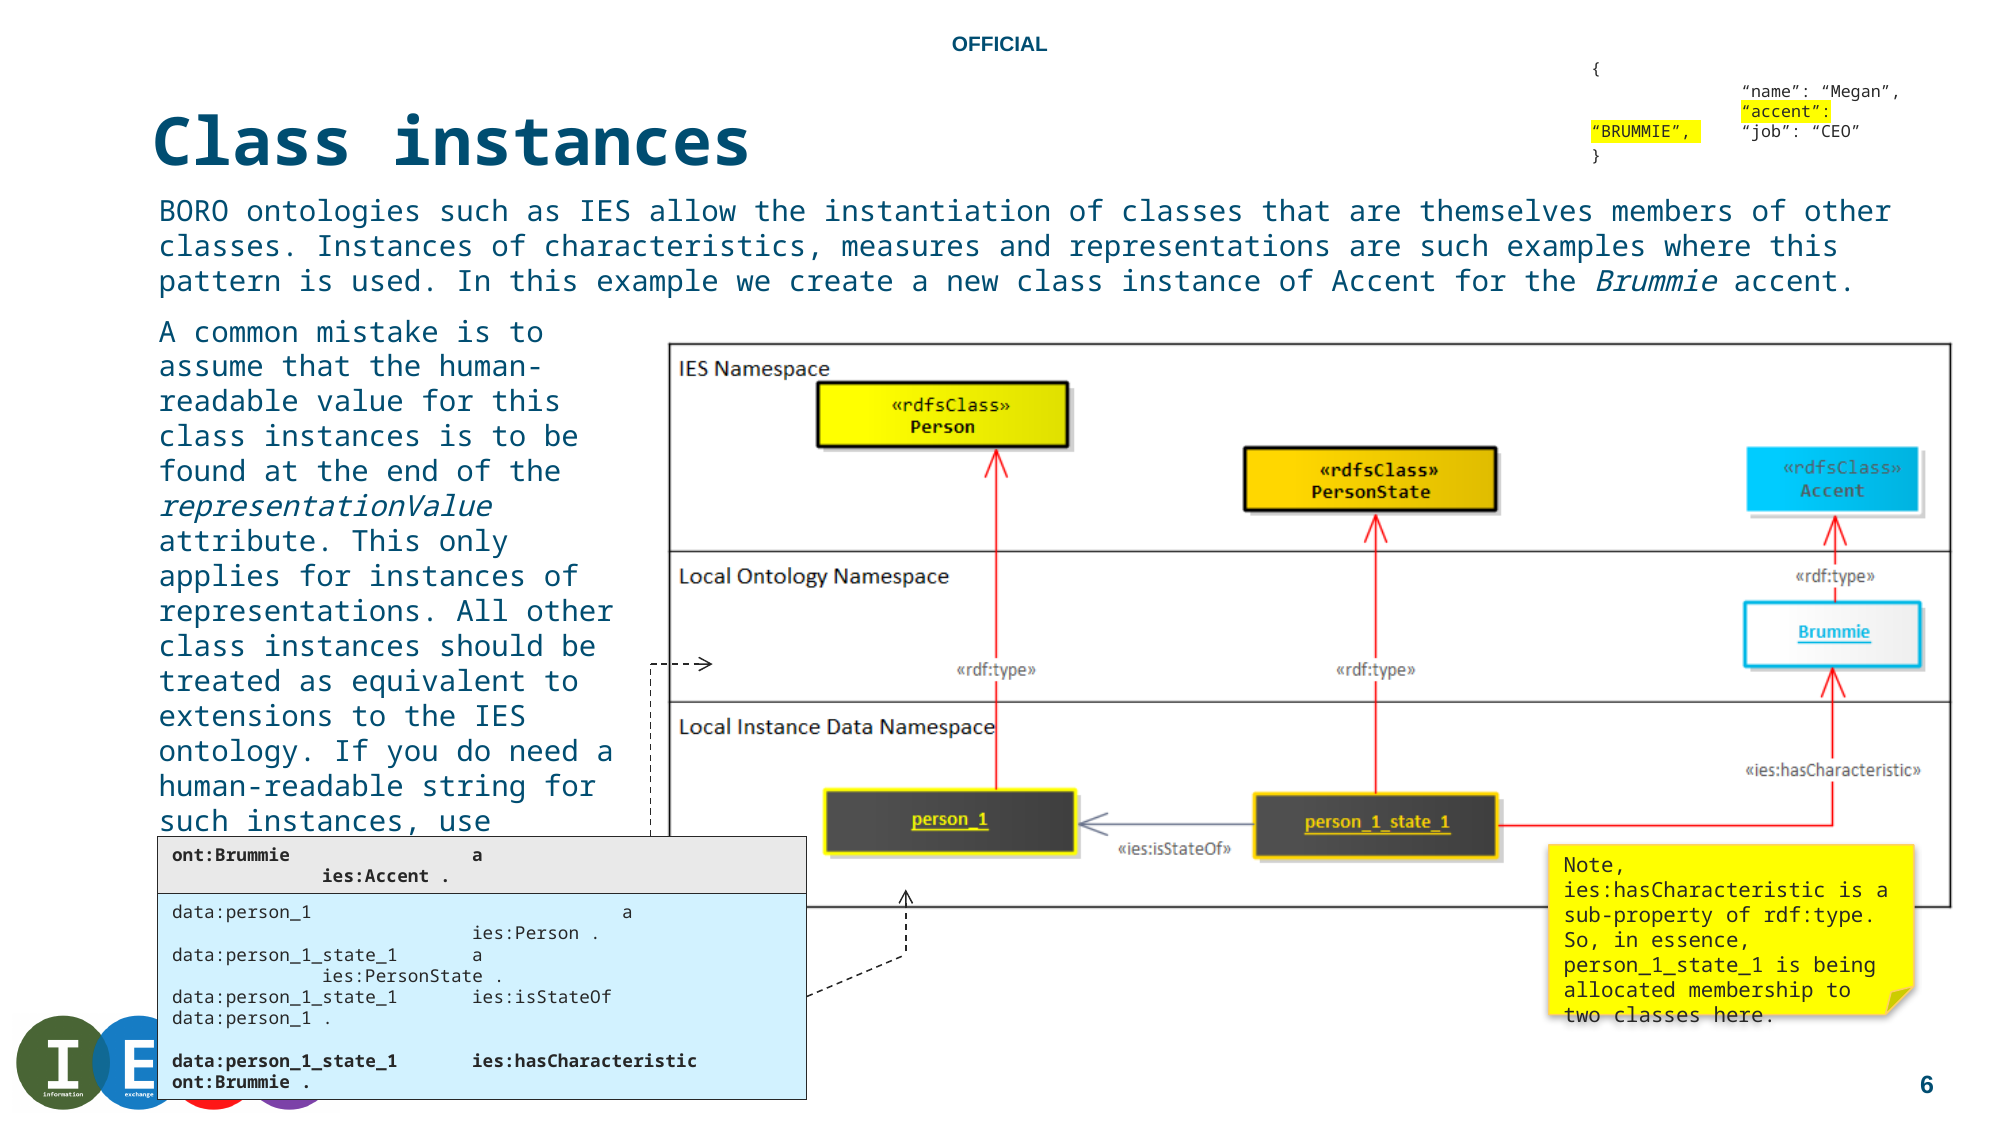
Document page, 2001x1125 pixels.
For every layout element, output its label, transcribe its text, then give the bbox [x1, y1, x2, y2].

text_box A common mistake is to assume that the human-readable value for this class instances is to be found at the end of the representationValue attribute. This only applies for instances of representations. All other class instances should be treated as equivalent to extensions to the IES ontology. If you do need a human-readable string for such instances, use rdfs:label. [143, 305, 662, 658]
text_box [650, 663, 713, 837]
text_box data:person_1 a ies:Person . data:person_1_state_1 a ies:PersonState . data:person_1_state_1 ies:isStateOf data:person_1 . data:person_1_state_1 ies:hasCharacteristic ont:Brummie . [157, 894, 807, 1100]
picture [660, 331, 1963, 919]
text_box { “name”: “Megan”, “accent”: “BRUMMIE”, “job”: “CEO” } [1576, 50, 1922, 228]
title Class instances [138, 80, 1576, 197]
picture [12, 1013, 340, 1113]
text_box Note, ies:hasCharacteristic is a sub-property of rdf:type. So, in essence, person_1_state_1 is being allocated membership to two classes here. [1548, 927, 1915, 1016]
text_box BORO ontologies such as IES allow the instantiation of classes that are themselves members of other classes. Instances of characteristics, measures and representations are such examples where this pattern is used. In this example we create a new class instance of Accent for the Brummie accent. [143, 184, 1932, 329]
text_box ont:Brummie a ies:Accent . [157, 836, 655, 894]
